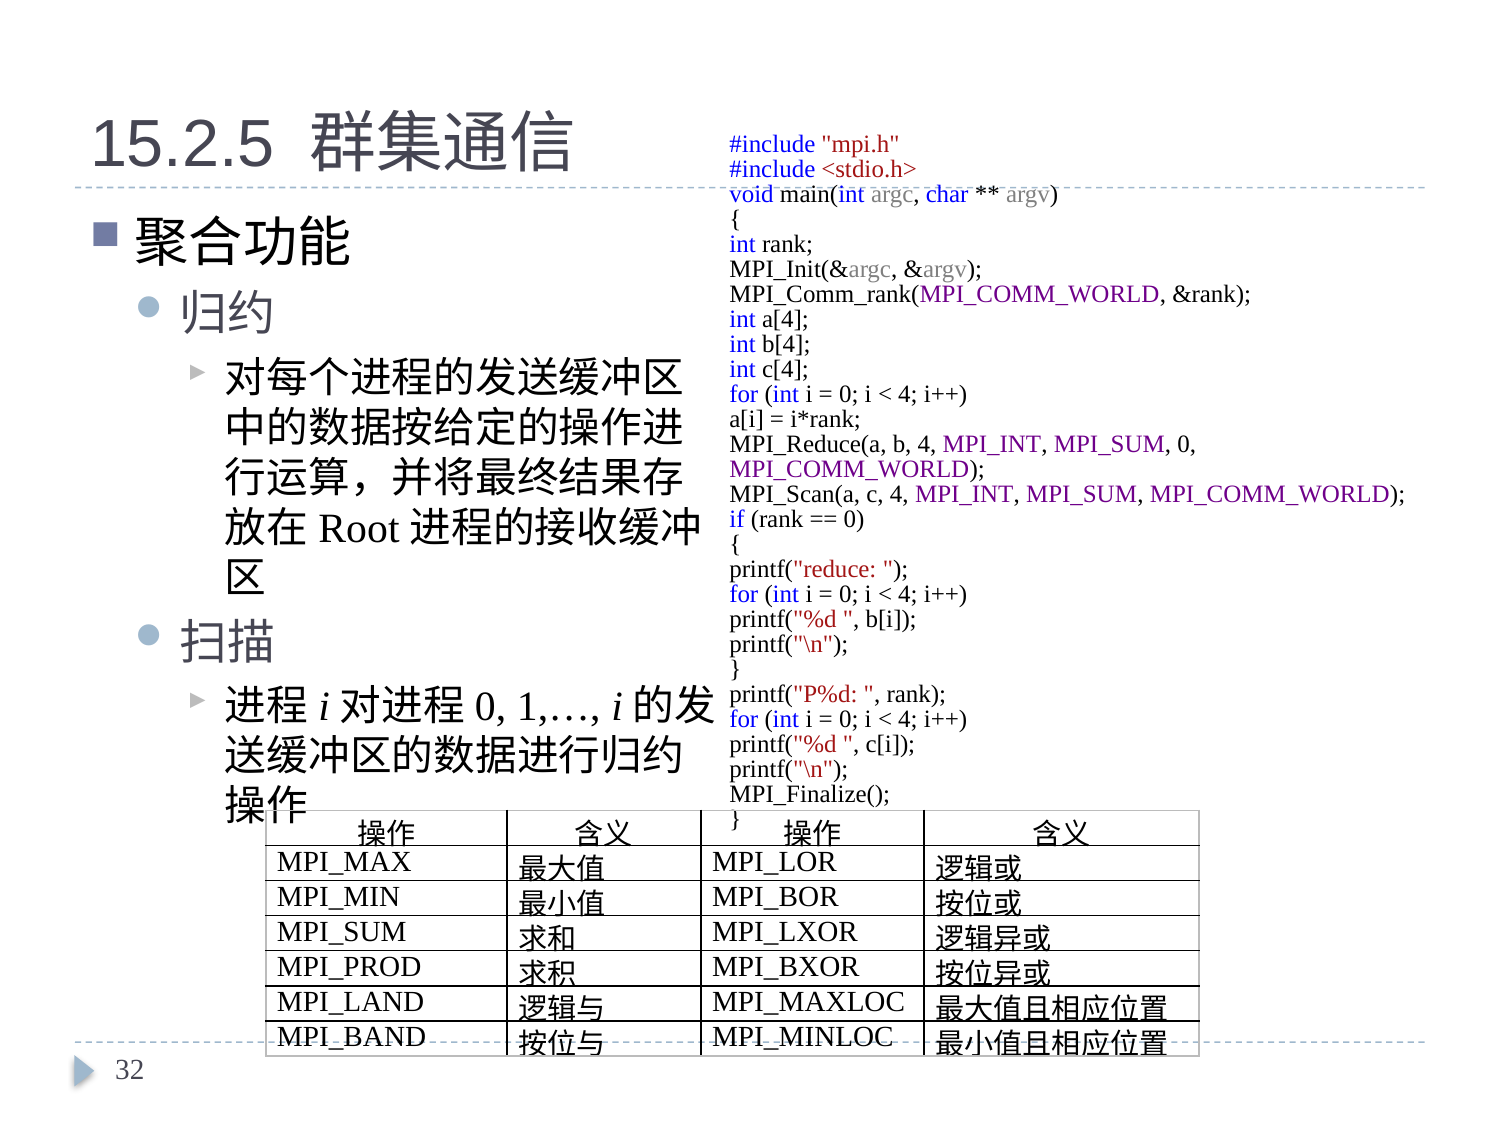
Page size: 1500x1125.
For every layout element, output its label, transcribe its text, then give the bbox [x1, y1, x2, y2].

table_cell MPI_MAX [267, 846, 506, 880]
text_box #include "mpi.h" #include <stdio.h> void main(int argc, char ** argv) { int rank; MPI_Init(&argc, &argv); MPI_Comm_rank(MPI_COMM_WORLD, &rank); int a[4]; int b[4]; int c[4]; for (int i = 0; i < 4; i++) a[i] = i*rank; MPI_Reduce(a, b, 4, MPI_INT, MPI_SUM, 0, MPI_COMM_WORLD); MPI_Scan(a, c, 4, MPI_INT, MPI_SUM, MPI_COMM_WORLD); if (rank == 0) { printf("reduce: "); for (int i = 0; i < 4; i++) printf("%d ", b[i]); printf("\n"); } printf("P%d: ", rank); for (int i = 0; i < 4; i++) printf("%d ", c[i]); printf("\n"); MPI_Finalize(); } [714, 125, 1465, 840]
table_cell 逻辑与 [508, 987, 700, 1020]
table_cell 逻辑异或 [925, 916, 1198, 950]
table_cell MPI_LXOR [702, 916, 923, 950]
table_header 操作 [702, 811, 923, 845]
table_cell 最大值且相应位置 [925, 987, 1198, 1020]
table_cell 逻辑或 [925, 846, 1198, 880]
table_cell MPI_BOR [702, 881, 923, 915]
table_cell 最小值 [508, 881, 700, 915]
slide_number 32 [100, 1042, 426, 1103]
table_cell 按位异或 [925, 951, 1198, 985]
table_header 含义 [925, 811, 1198, 845]
list 聚合功能 归约 对每个进程的发送缓冲区中的数据按给定的操作进行运算，并将最终结果存放在Root进程的接收缓冲区 扫描 进程i对进程0, 1,…, i的发送缓冲区的数据进行归约操作 [74, 199, 714, 1011]
table_cell MPI_BXOR [702, 951, 923, 985]
table_cell MPI_PROD [267, 951, 506, 985]
table_cell MPI_MAXLOC [702, 987, 923, 1020]
table_cell MPI_MINLOC [702, 1022, 923, 1055]
table_cell 最大值 [508, 846, 700, 880]
table_cell 按位或 [925, 881, 1198, 915]
table_cell MPI_LAND [267, 987, 506, 1020]
table_cell 按位与 [508, 1022, 700, 1055]
table_cell MPI_MIN [267, 881, 506, 915]
table_header 操作 [267, 811, 506, 845]
table_cell 最小值且相应位置 [925, 1022, 1198, 1055]
table_cell 求和 [508, 916, 700, 950]
table_cell 求积 [508, 951, 700, 985]
title 15.2.5 群集通信 [74, 24, 1426, 188]
table_cell MPI_LOR [702, 846, 923, 880]
table_header 含义 [508, 811, 700, 845]
table_cell MPI_BAND [267, 1022, 506, 1055]
table_cell MPI_SUM [267, 916, 506, 950]
